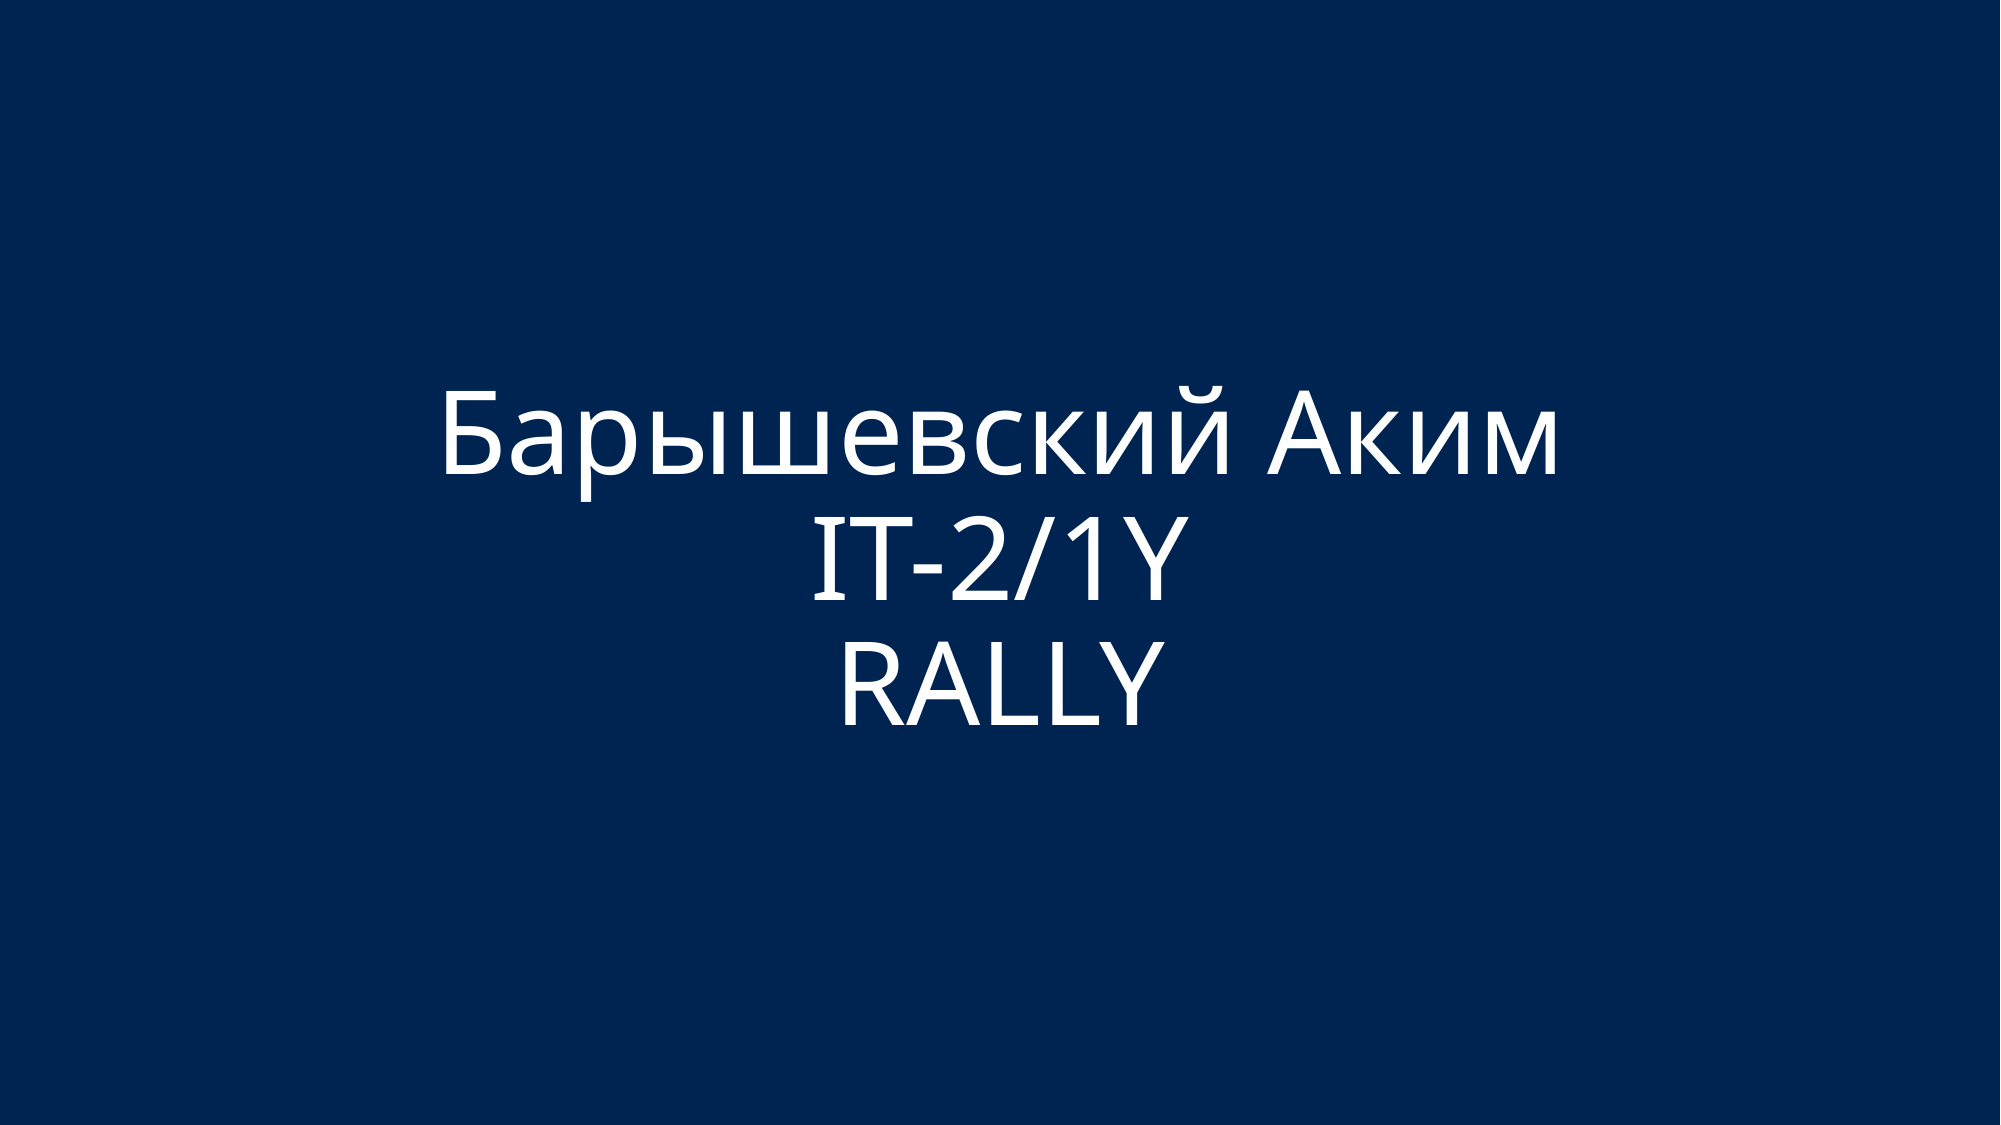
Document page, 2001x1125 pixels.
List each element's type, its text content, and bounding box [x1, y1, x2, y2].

title Барышевский Аким IT-2/1Y RALLY [249, 366, 1750, 759]
